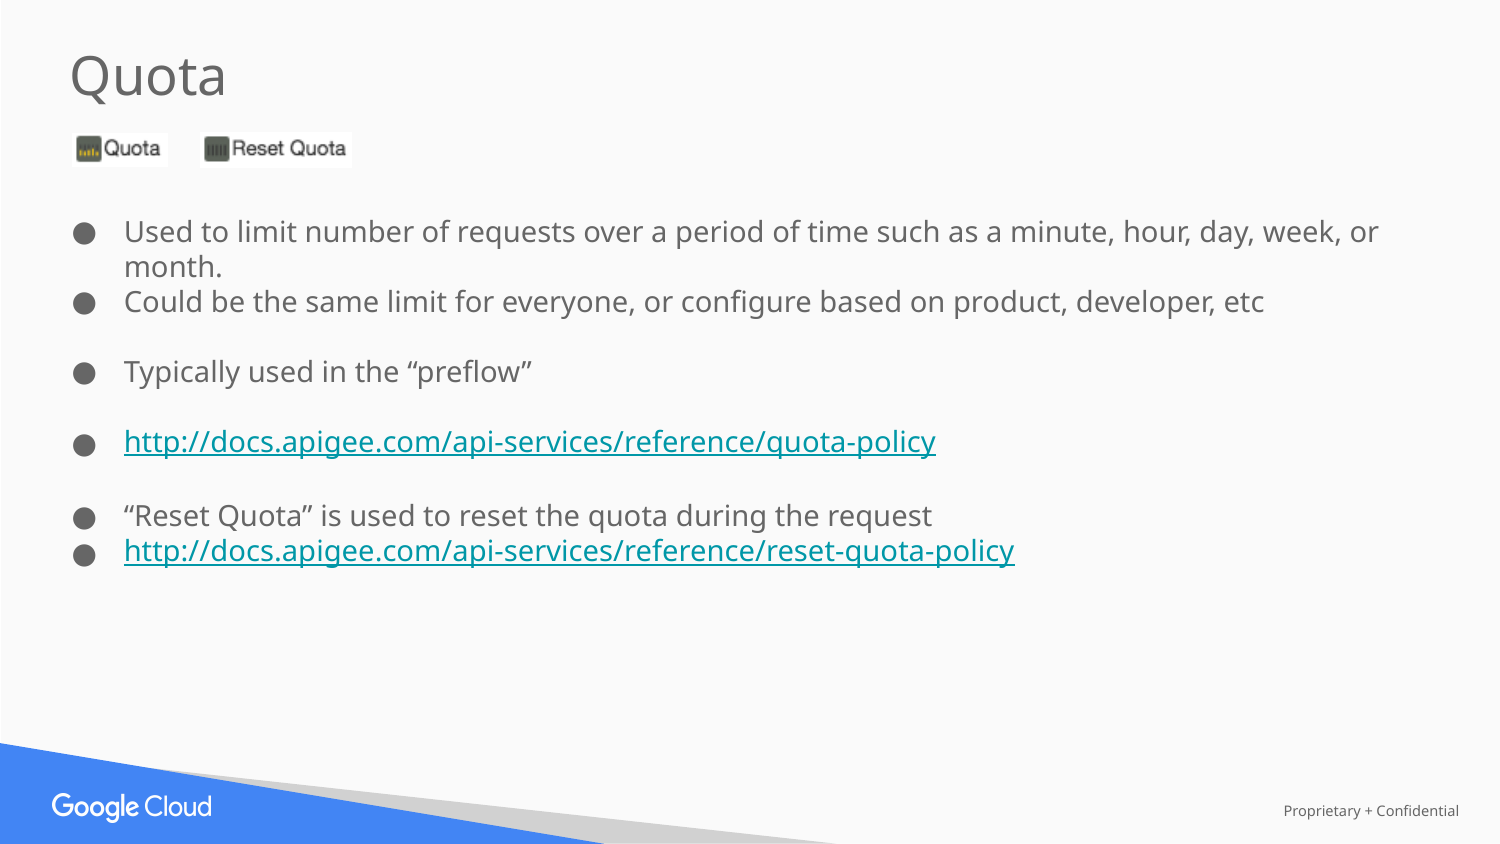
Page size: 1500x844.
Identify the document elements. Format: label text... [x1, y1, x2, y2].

picture [52, 793, 211, 823]
text_box Used to limit number of requests over a period of time such as a minute, hour, day, week, or month. Could be the same limit for everyone, or configure based on product, developer, etc Typically used in the “preflow” http://docs.apigee.com/api-services/reference/quota-policy “Reset Quota” is used to reset the quota during the request http://docs.apigee.com/api-services/reference/reset-quota-policy [37, 207, 1458, 710]
picture [200, 131, 353, 169]
picture [71, 133, 168, 167]
title Quota [58, 32, 1339, 116]
